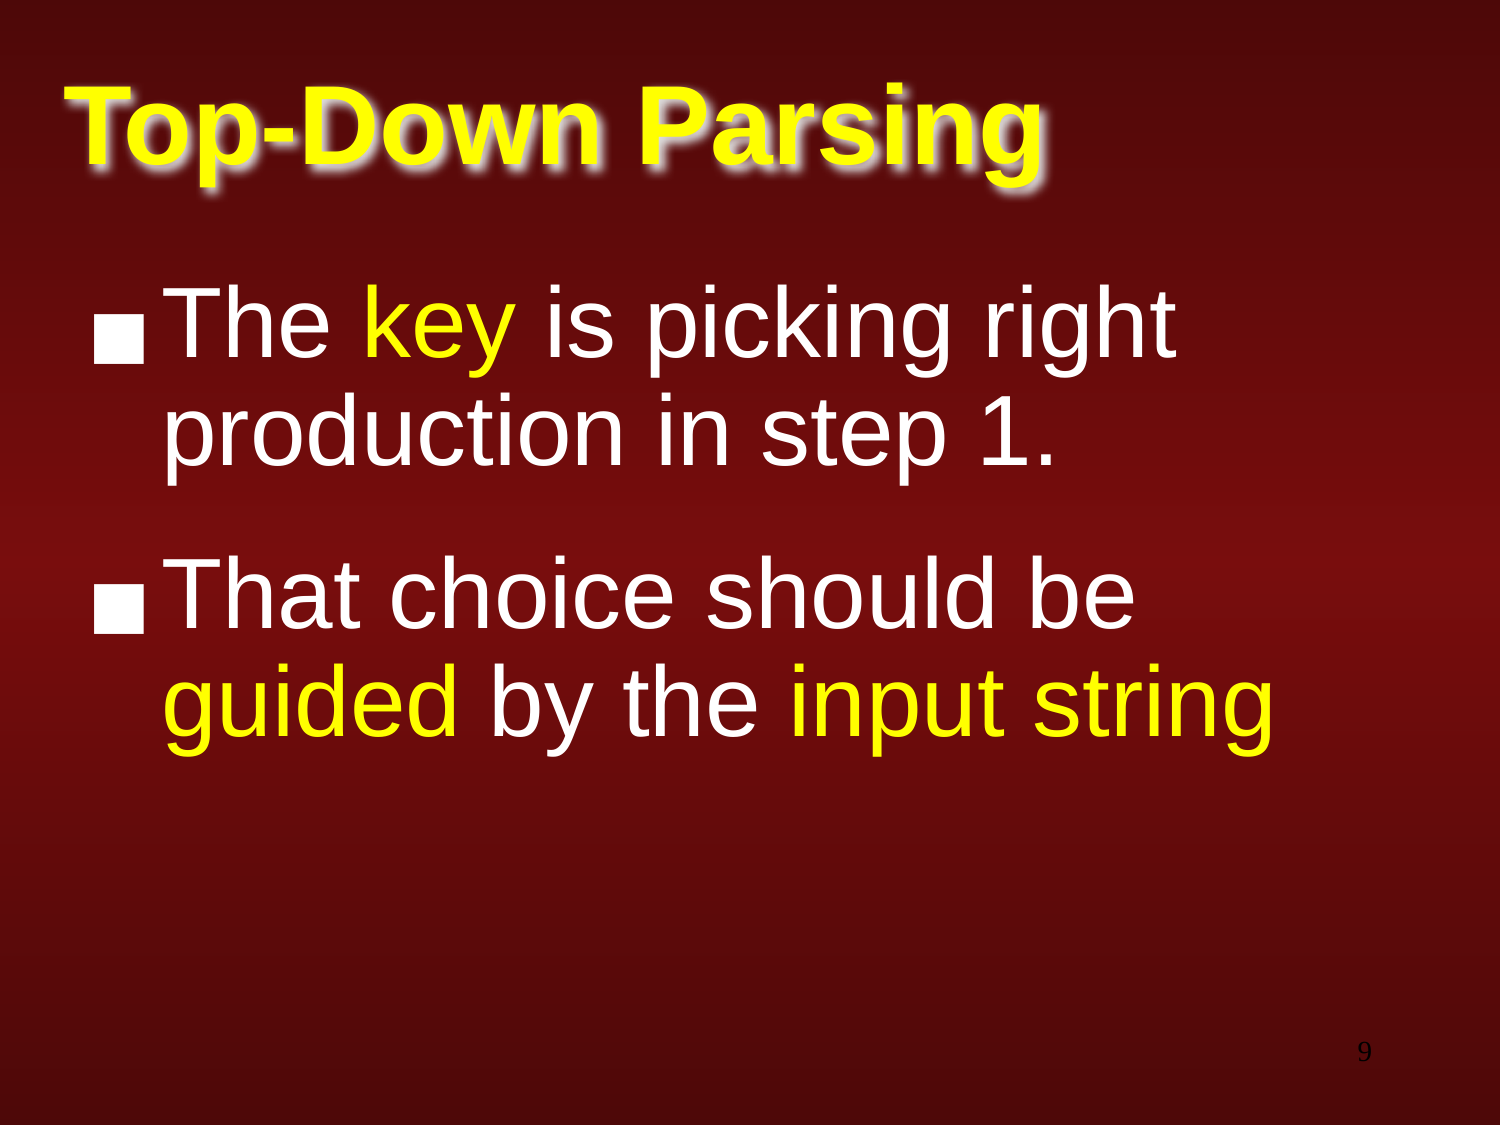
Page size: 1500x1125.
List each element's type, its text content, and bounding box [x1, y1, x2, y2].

list The key is picking right production in step 1. That choice should be guided by the input string [70, 264, 1414, 940]
text_box ‹#› [1074, 1024, 1388, 1100]
title Top-Down Parsing [48, 57, 1500, 183]
